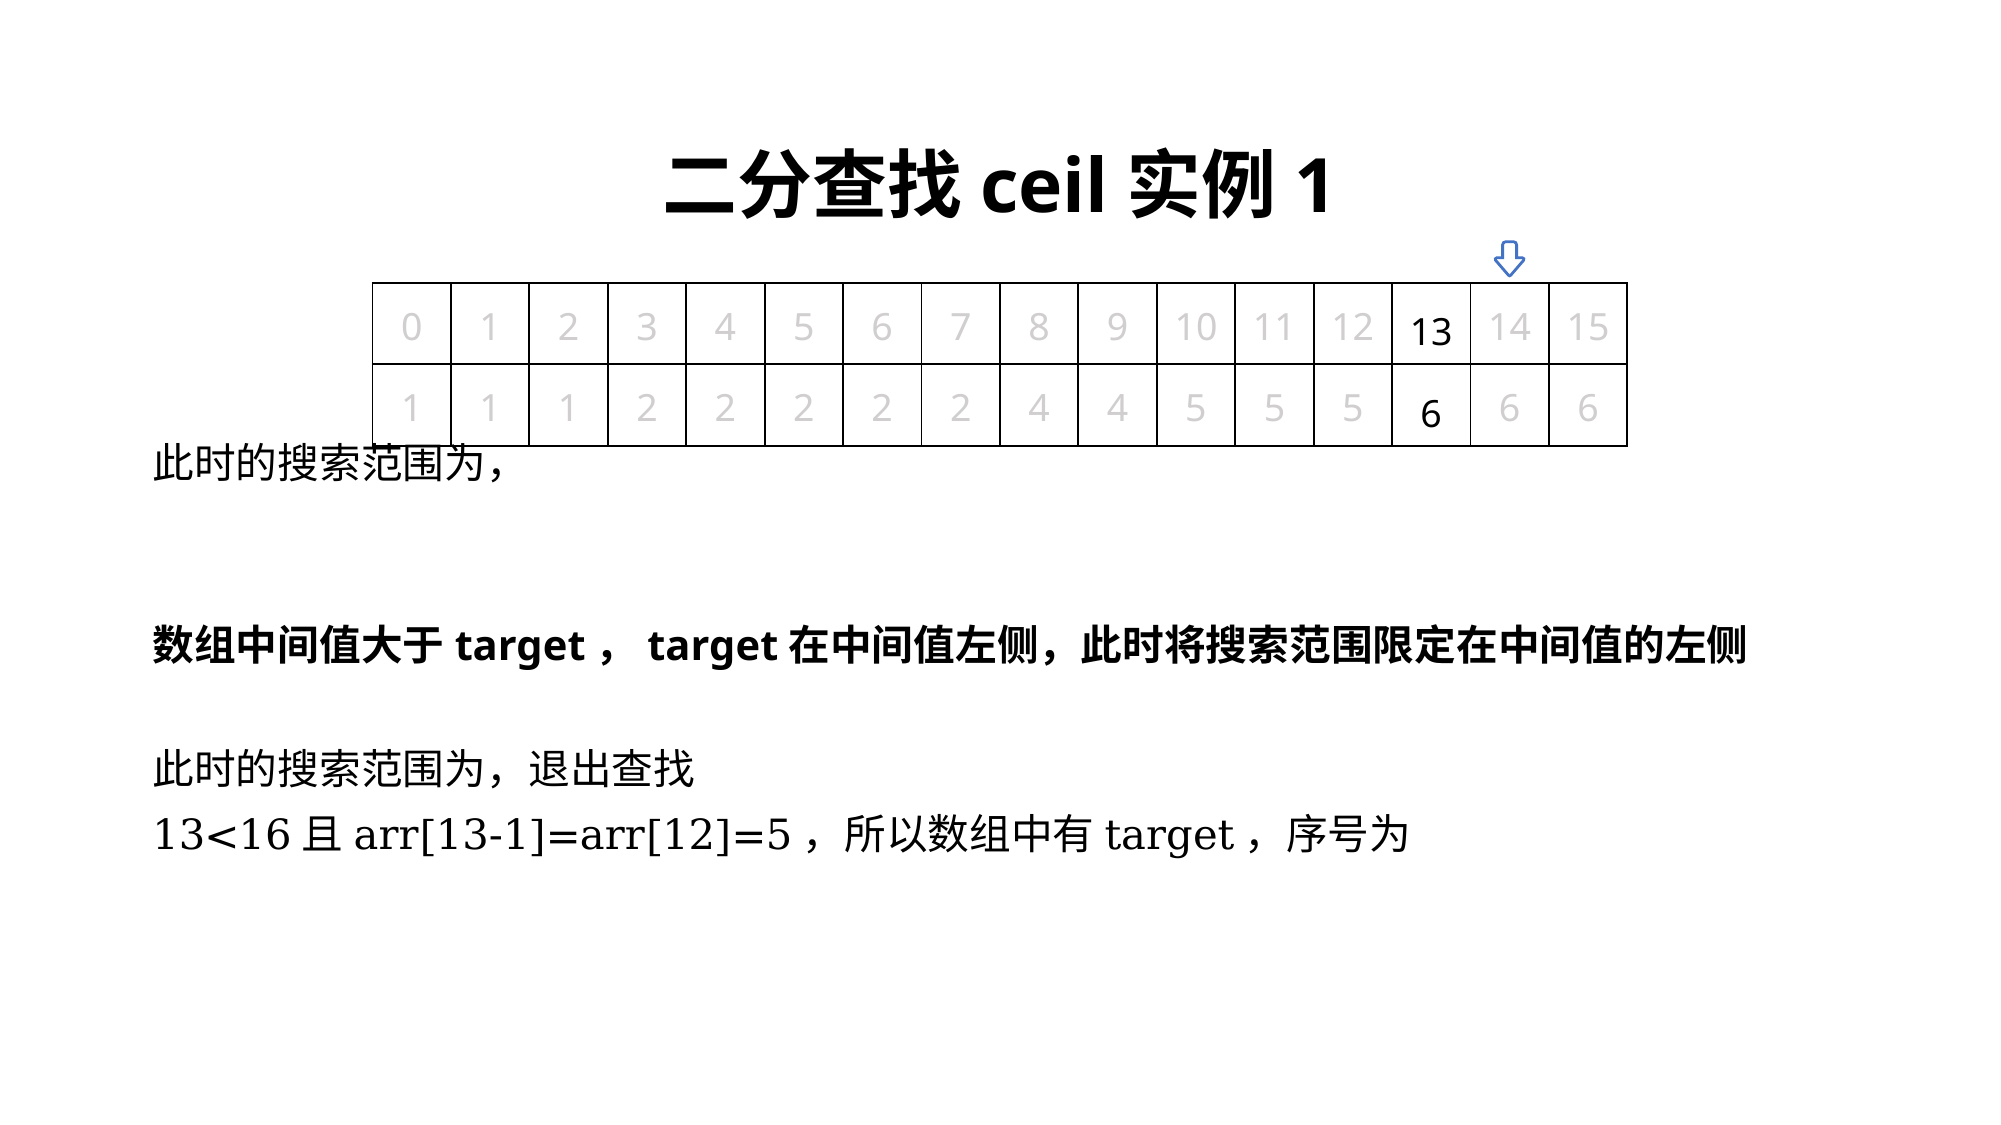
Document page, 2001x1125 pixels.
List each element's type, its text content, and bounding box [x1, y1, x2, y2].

table_header 10 [1158, 284, 1234, 363]
table_header 5 [766, 284, 842, 363]
table_cell 5 [1236, 365, 1313, 445]
table_cell 5 [1158, 365, 1234, 445]
table_cell 4 [1079, 365, 1156, 445]
table_header 2 [530, 284, 607, 363]
table_cell 2 [766, 365, 842, 445]
table_cell 6 [1471, 365, 1548, 445]
table_header 12 [1315, 284, 1391, 363]
table_header 0 [373, 284, 450, 363]
table_cell 6 [1393, 365, 1470, 445]
table_header 6 [844, 284, 921, 363]
table_cell 4 [1001, 365, 1077, 445]
table_header 14 [1471, 284, 1548, 363]
table_header 9 [1079, 284, 1156, 363]
table_header 7 [922, 284, 999, 363]
table_cell 1 [452, 365, 528, 445]
table_header 13 [1393, 284, 1470, 363]
table_cell 2 [609, 365, 685, 445]
table_cell 1 [530, 365, 607, 445]
table_header 1 [452, 284, 528, 363]
table_cell 1 [373, 365, 450, 445]
text_box [1493, 240, 1526, 278]
table_header 3 [609, 284, 685, 363]
table_header 8 [1001, 284, 1077, 363]
table_cell 6 [1550, 365, 1626, 445]
title 二分查找ceil实例1 [137, 59, 1863, 278]
table_header 11 [1236, 284, 1313, 363]
table_cell 5 [1315, 365, 1391, 445]
table_cell 2 [922, 365, 999, 445]
table_header 15 [1550, 284, 1626, 363]
table_cell 2 [687, 365, 764, 445]
table_header 4 [687, 284, 764, 363]
table_cell 2 [844, 365, 921, 445]
